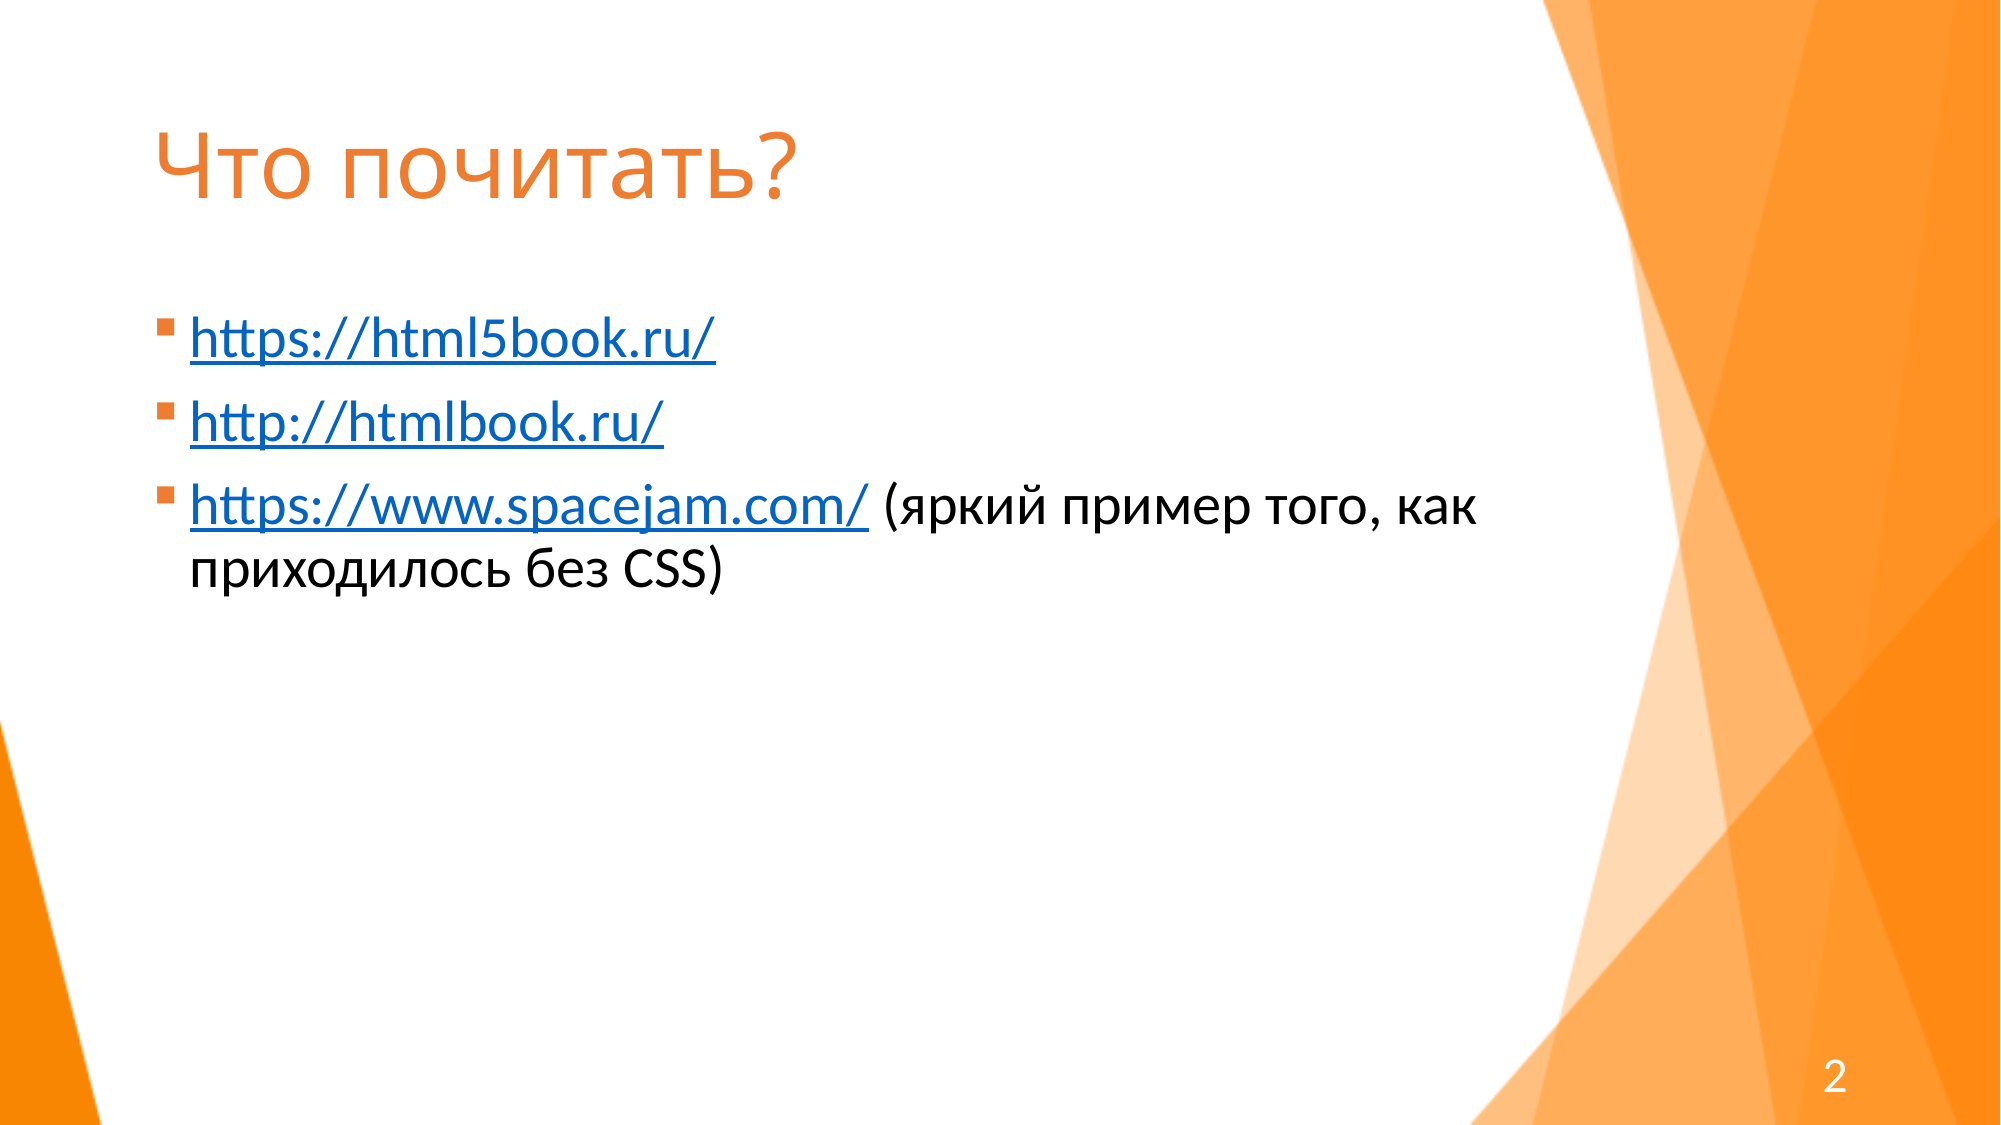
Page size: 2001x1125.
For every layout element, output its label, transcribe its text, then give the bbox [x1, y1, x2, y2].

slide_number 2 [1825, 1060, 1845, 1091]
list https://html5book.ru/ http://htmlbook.ru/ https://www.spacejam.com/ (яркий пример того, как приходилось без CSS) [137, 299, 1599, 1014]
title Что почитать? [137, 59, 1863, 278]
picture [0, 0, 2001, 1125]
slide_number 2 [1412, 1042, 1808, 1103]
